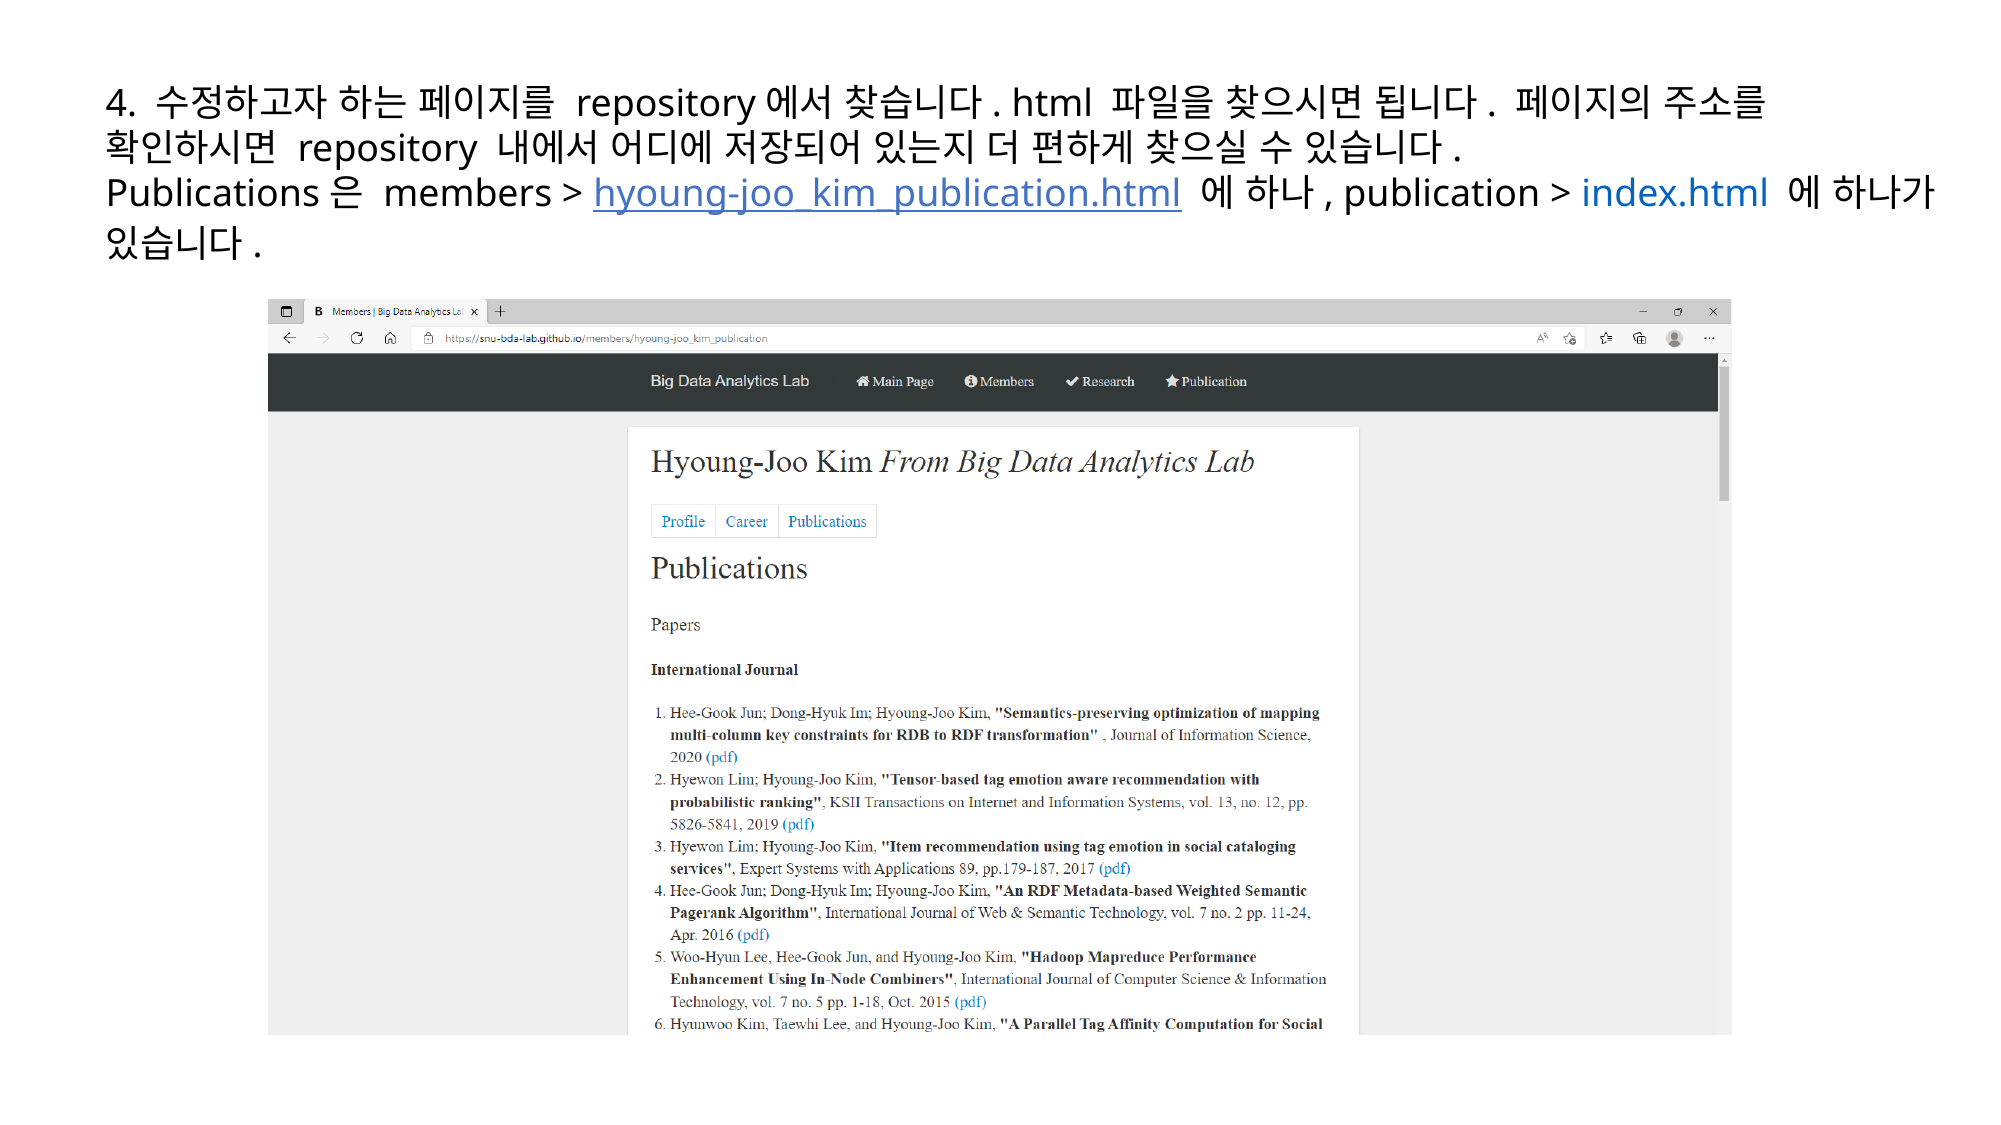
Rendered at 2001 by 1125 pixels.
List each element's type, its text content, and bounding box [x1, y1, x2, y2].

picture [268, 299, 1732, 1035]
text_box 4. 수정하고자 하는 페이지를 repository에서 찾습니다. html 파일을 찾으시면 됩니다. 페이지의 주소를 확인하시면 repository 내에서 어디에 저장되어 있는지 더 편하게 찾으실 수 있습니다. Publications은 members > hyoung-joo_kim_publication.html 에 하나, publication > index.html 에 하나가 있습니다. [90, 71, 1960, 273]
